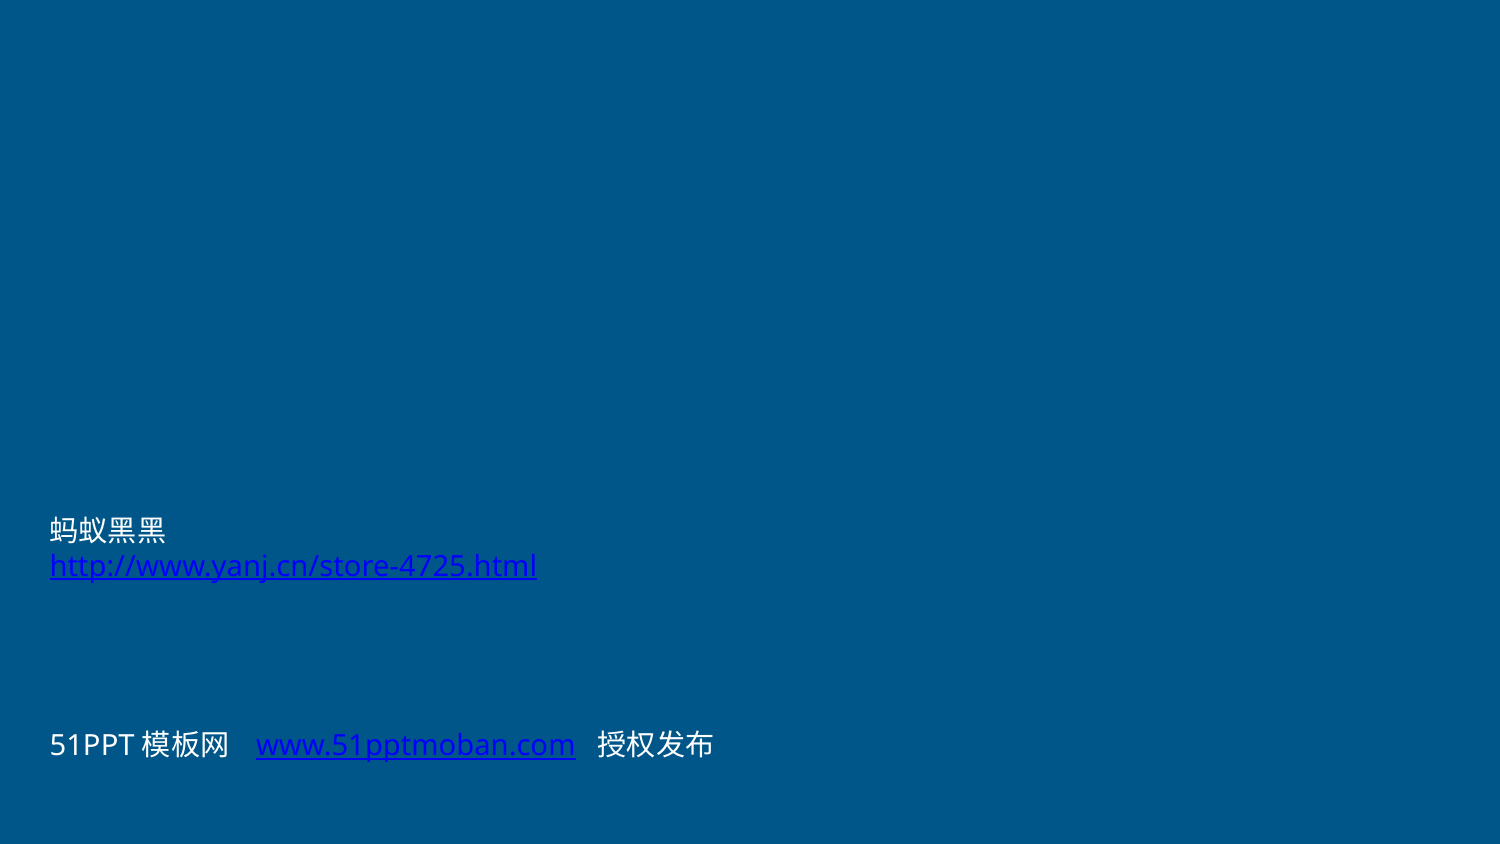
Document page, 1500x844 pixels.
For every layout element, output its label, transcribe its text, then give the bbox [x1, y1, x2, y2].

text_box 蚂蚁黑黑 http://www.yanj.cn/store-4725.html 51PPT模板网 www.51pptmoban.com 授权发布 [34, 504, 730, 774]
